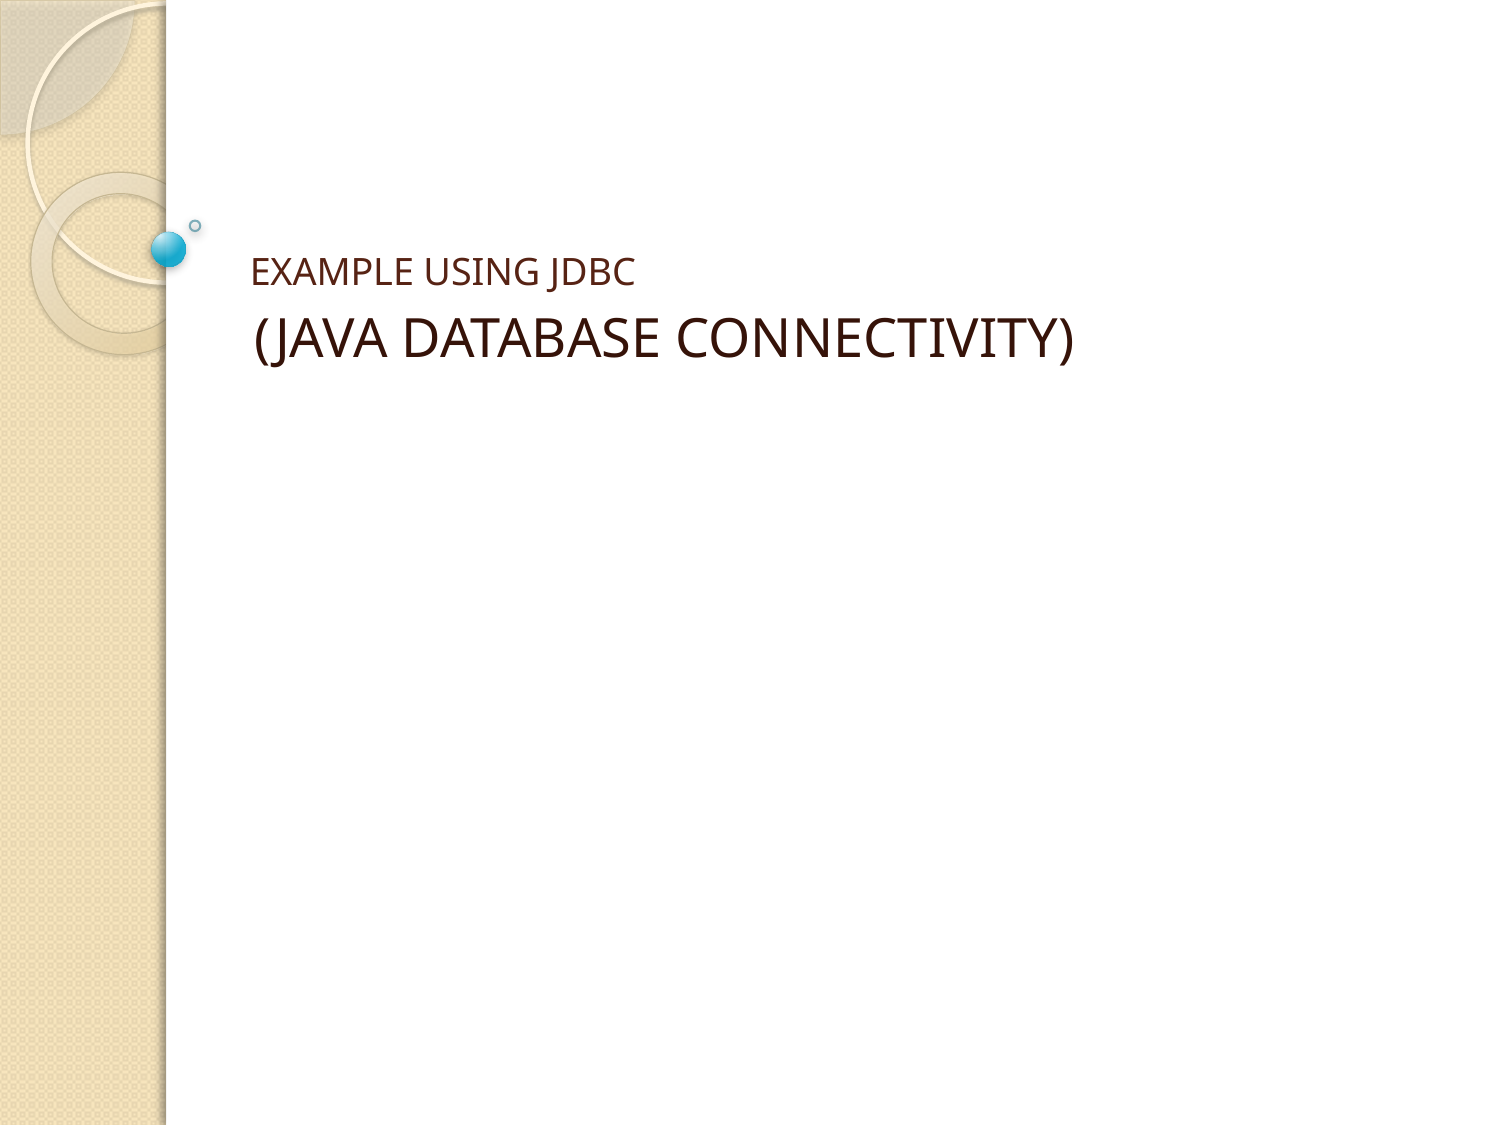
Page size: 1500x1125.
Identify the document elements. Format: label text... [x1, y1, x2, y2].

title EXAMPLE USING JDBC [234, 59, 1450, 301]
subtitle (JAVA DATABASE CONNECTIVITY) [234, 303, 1450, 591]
